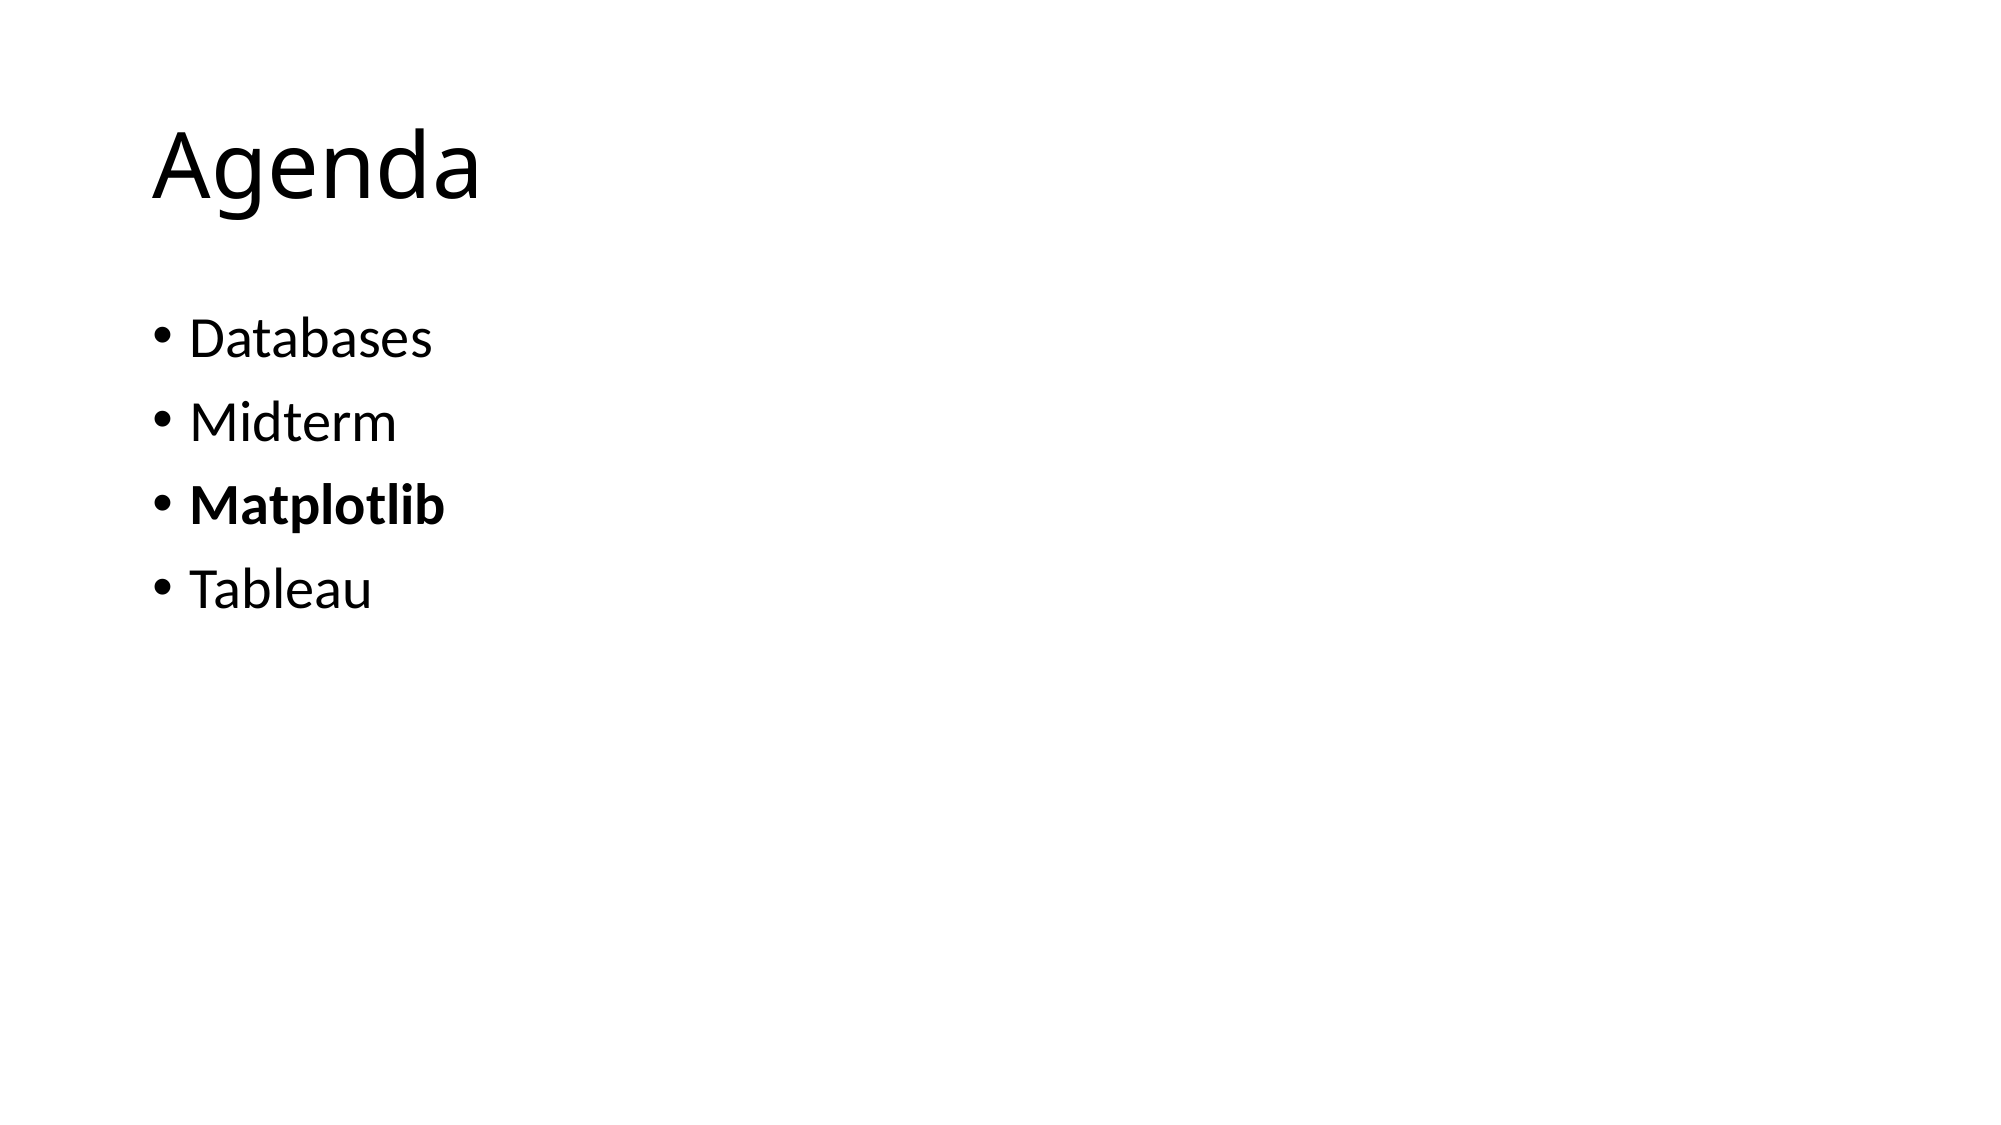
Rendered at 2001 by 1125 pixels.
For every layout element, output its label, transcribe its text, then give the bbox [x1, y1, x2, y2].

list Databases Midterm Matplotlib Tableau [137, 299, 1863, 1014]
title Agenda [137, 59, 1863, 278]
